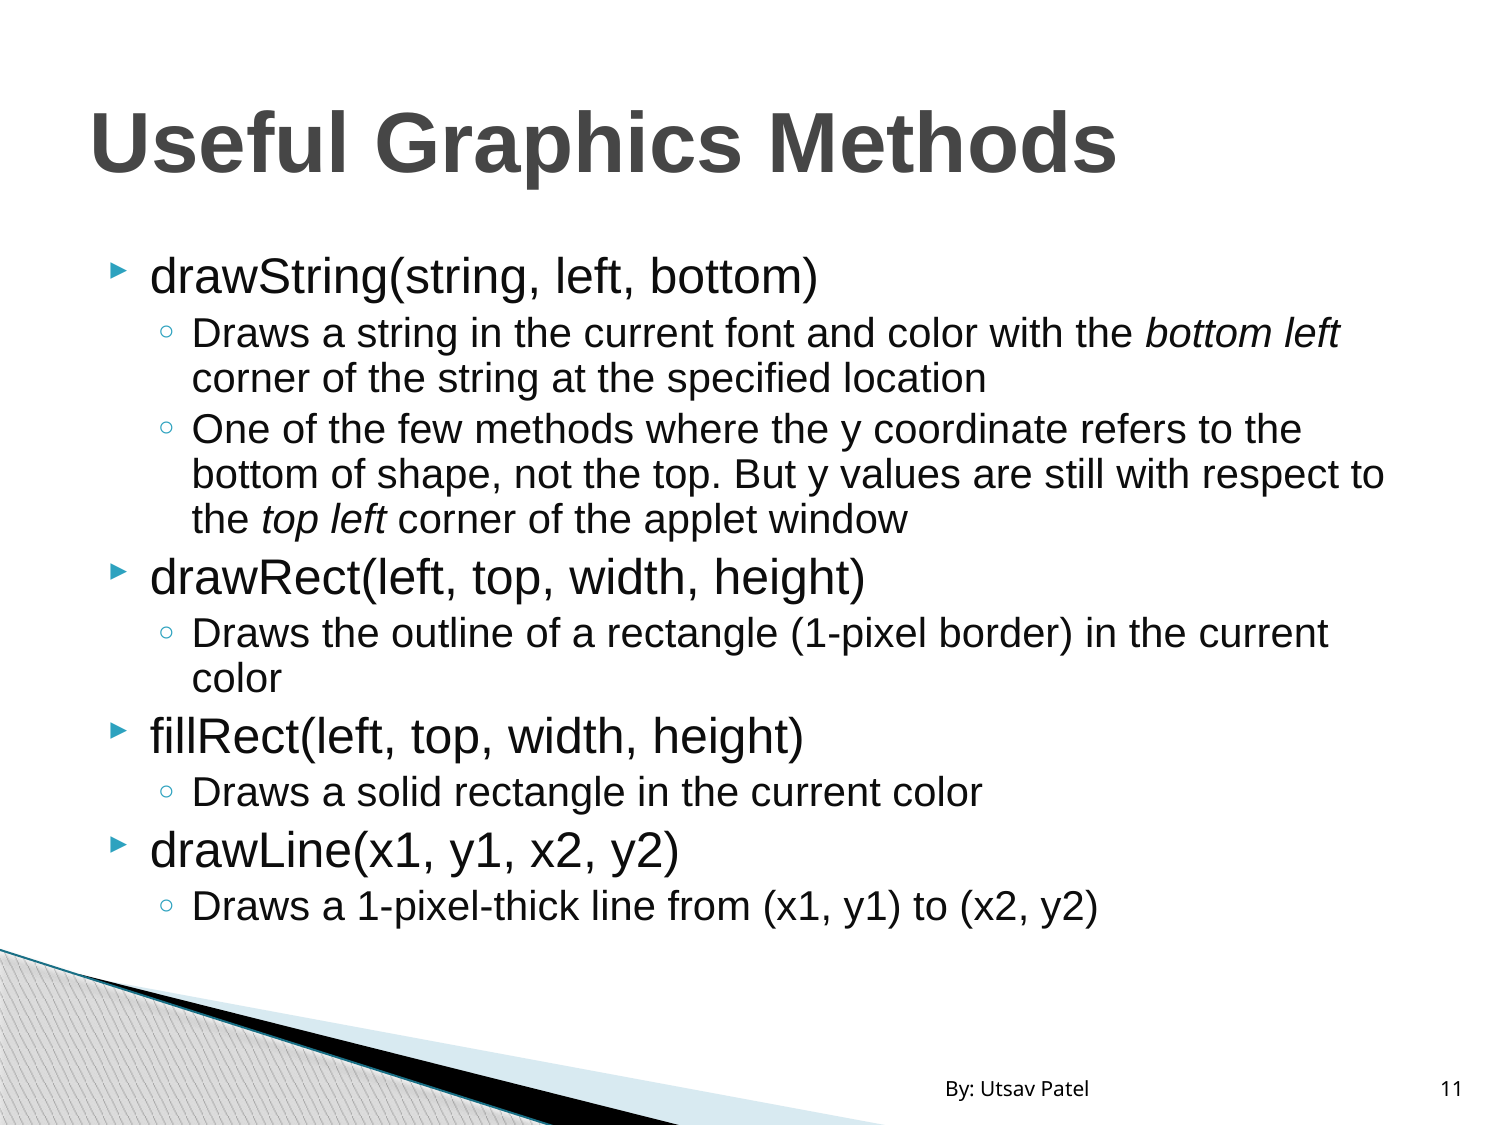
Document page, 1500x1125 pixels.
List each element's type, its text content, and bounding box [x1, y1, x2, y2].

slide_number 11 [1418, 1051, 1479, 1112]
title Useful Graphics Methods [75, 45, 1425, 233]
list drawString(string, left, bottom) Draws a string in the current font and color with the bottom left corner of the string at the specified location One of the few methods where the y coordinate refers to the bottom of shape, not the top. But y values are still with respect to the top left corner of the applet window drawRect(left, top, width, height) Draws the outline of a rectangle (1-pixel border) in the current color fillRect(left, top, width, height) Draws a solid rectangle in the current color drawLine(x1, y1, x2, y2) Draws a 1-pixel-thick line from (x1, y1) to (x2, y2) [75, 243, 1425, 986]
footer By: Utsav Patel [718, 1051, 1105, 1112]
